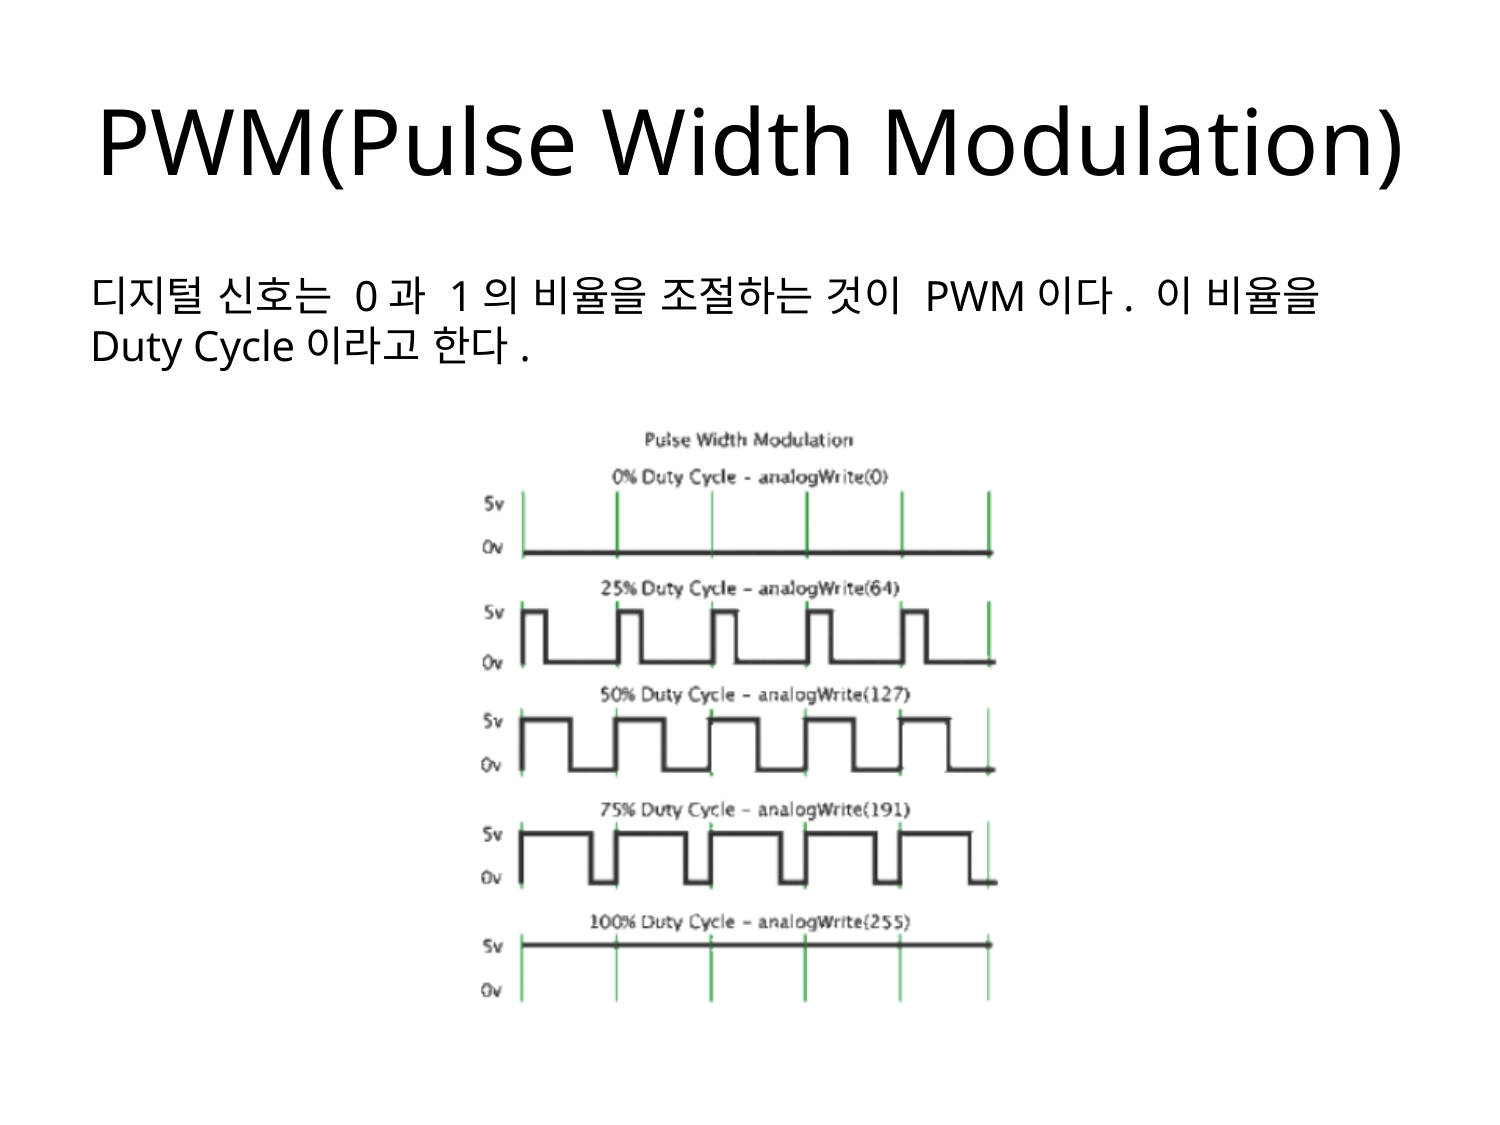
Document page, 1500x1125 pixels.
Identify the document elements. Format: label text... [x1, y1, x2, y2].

picture [458, 408, 1039, 1030]
list 디지털 신호는 0과 1의 비율을 조절하는 것이 PWM이다. 이 비율을 Duty Cycle이라고 한다. [75, 262, 1425, 1005]
title PWM(Pulse Width Modulation) [75, 45, 1425, 233]
